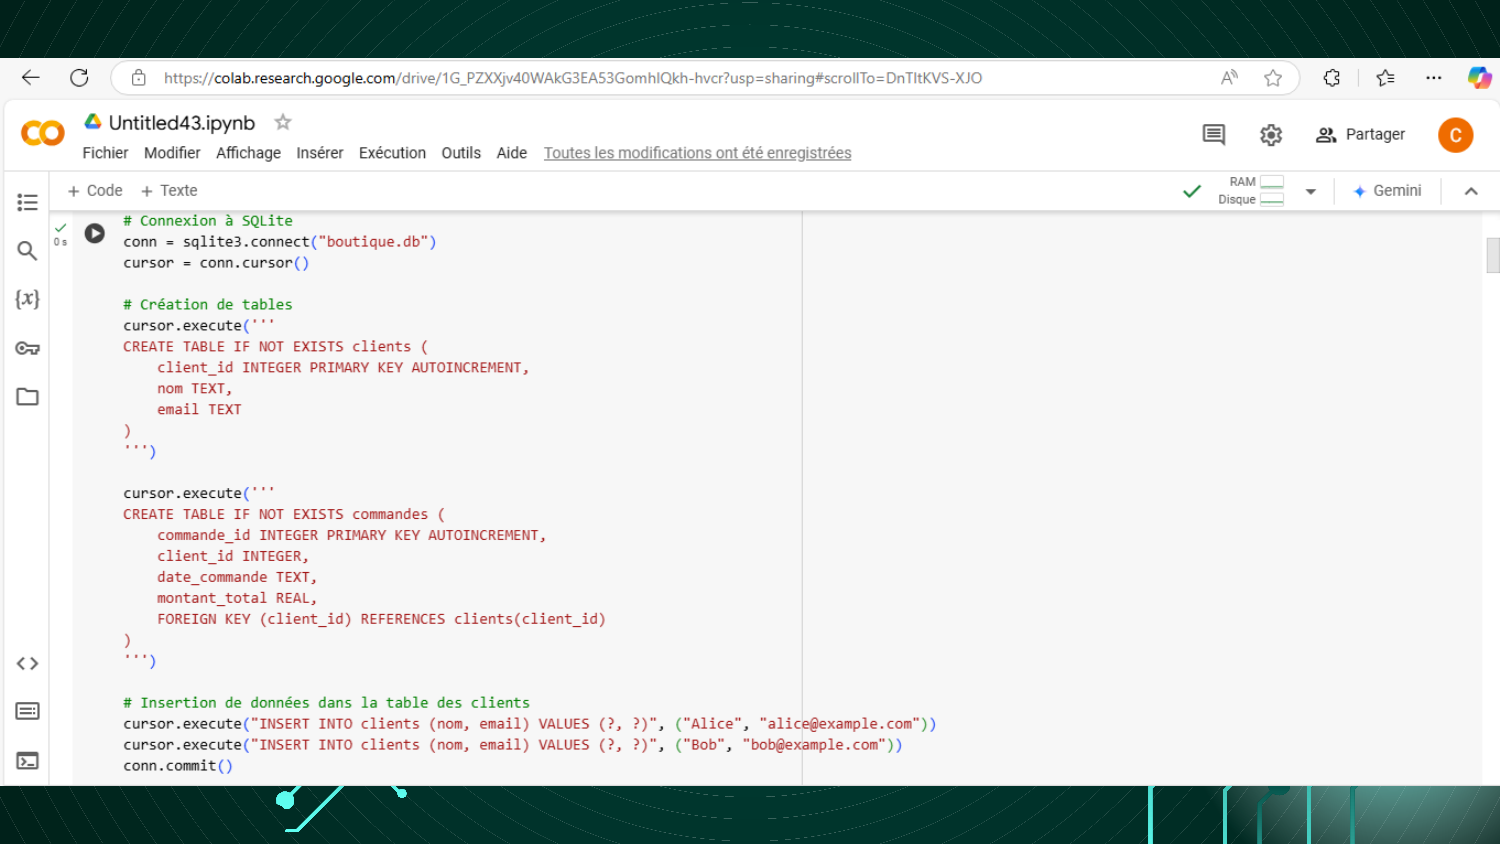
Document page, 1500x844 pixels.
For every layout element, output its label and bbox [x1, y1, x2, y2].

text_box [1123, 792, 1500, 844]
picture [0, 58, 1500, 786]
text_box [275, 793, 569, 833]
